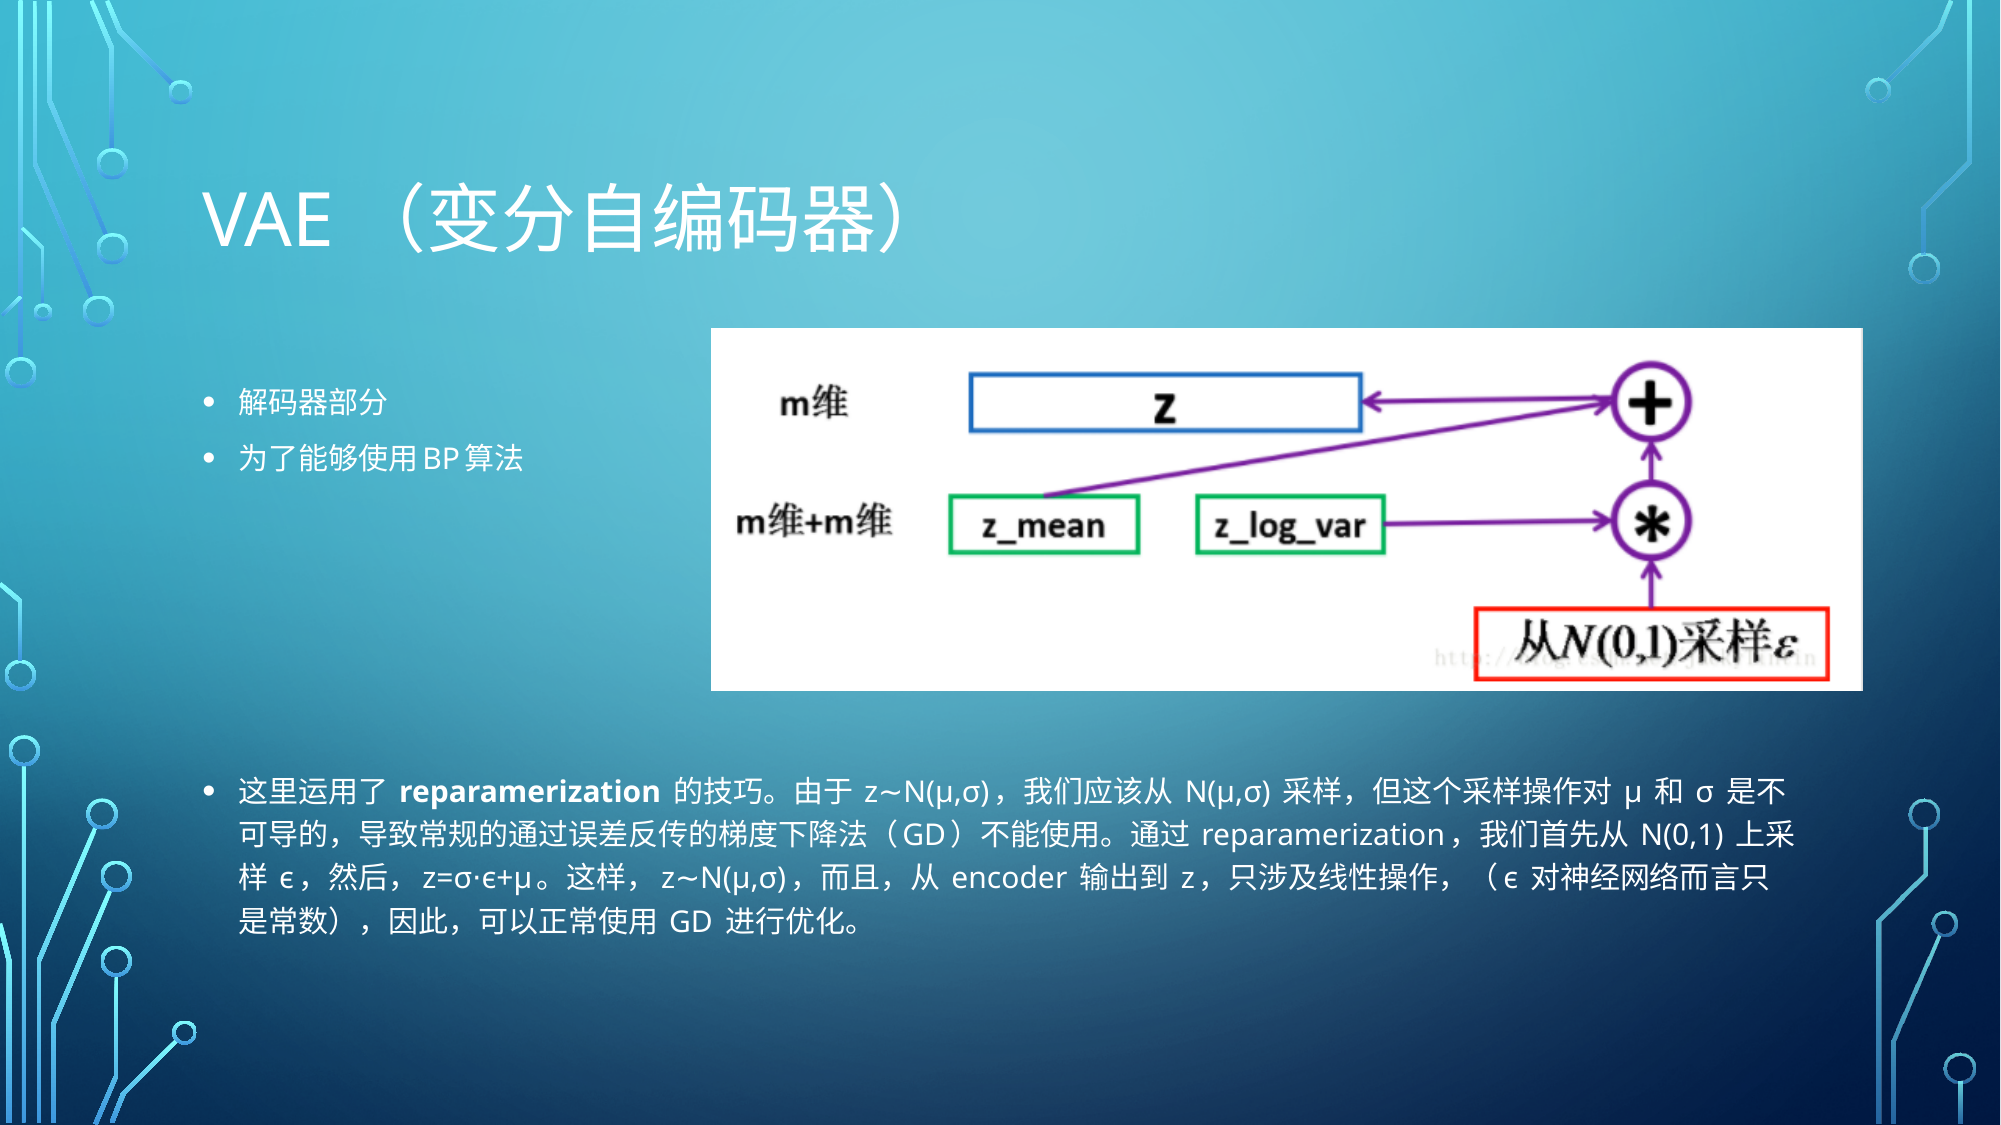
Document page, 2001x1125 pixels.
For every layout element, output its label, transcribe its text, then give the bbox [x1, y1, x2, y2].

title VAE（变分自编码器） [187, 101, 1813, 344]
list 解码器部分 为了能够使用BP算法 这里运用了 reparamerization 的技巧。由于 z∼N(μ,σ)，我们应该从 N(μ,σ) 采样，但这个采样操作对 μ 和 σ 是不可导的，导致常规的通过误差反传的梯度下降法（GD）不能使用。通过 reparamerization，我们首先从 N(0,1) 上采样 ϵ，然后，z=σ⋅ϵ+μ。这样，z∼N(μ,σ)，而且，从 encoder 输出到 z，只涉及线性操作，（ϵ 对神经网络而言只是常数），因此，可以正常使用 GD 进行优化。 [187, 369, 1813, 950]
picture [710, 328, 1863, 692]
